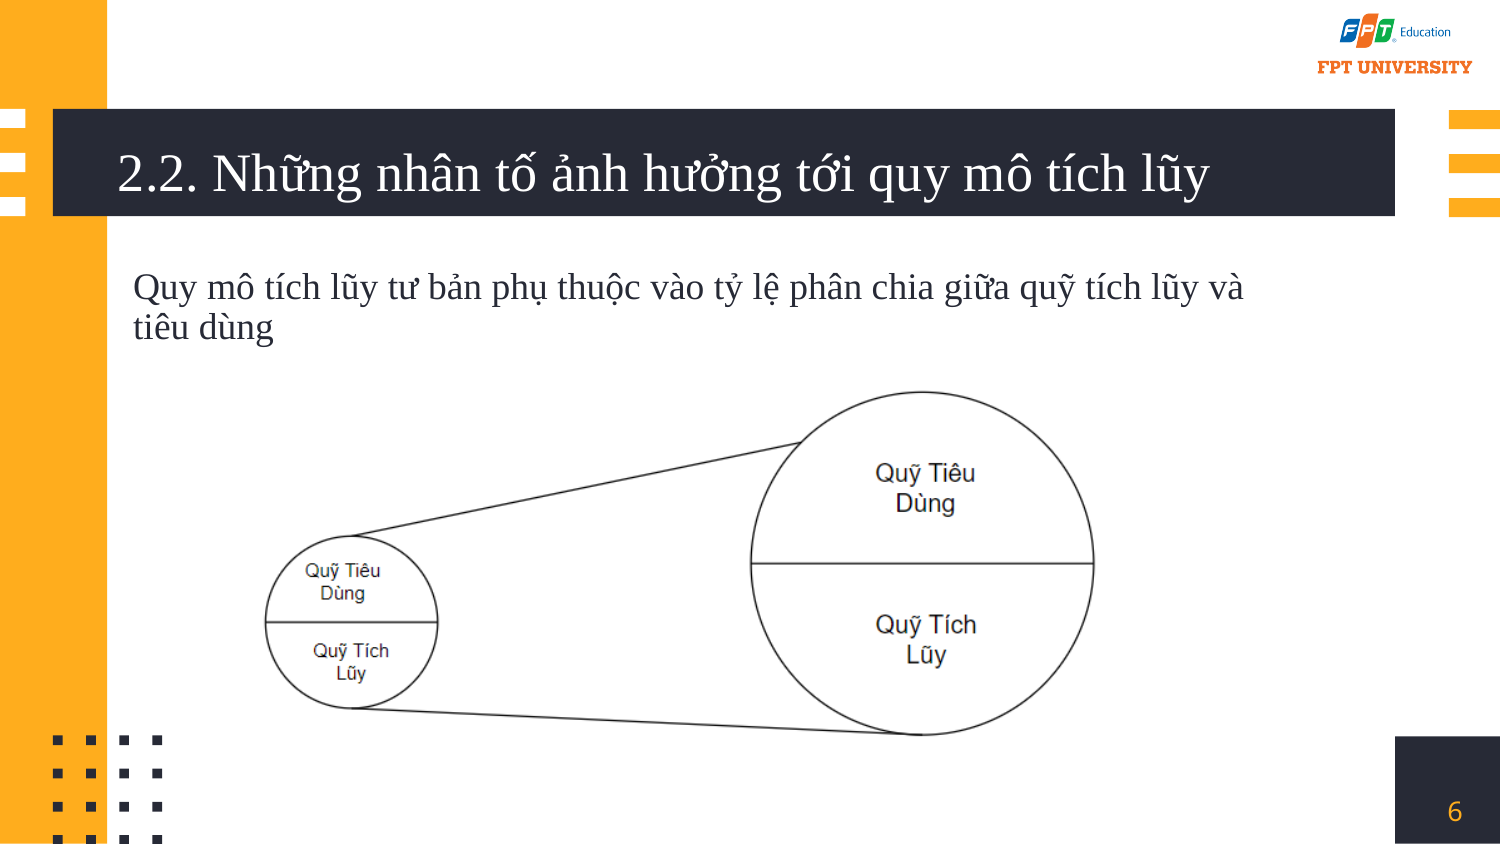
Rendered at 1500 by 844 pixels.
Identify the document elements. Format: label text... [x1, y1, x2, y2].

picture [249, 362, 1104, 780]
slide_number 6 [1416, 779, 1494, 844]
picture [1311, 1, 1479, 86]
text_box Quy mô tích lũy tư bản phụ thuộc vào tỷ lệ phân chia giữa quỹ tích lũy và tiêu dùng [118, 258, 1303, 364]
title 2.2. Những nhân tố ảnh hưởng tới quy mô tích lũy [102, 112, 1288, 218]
